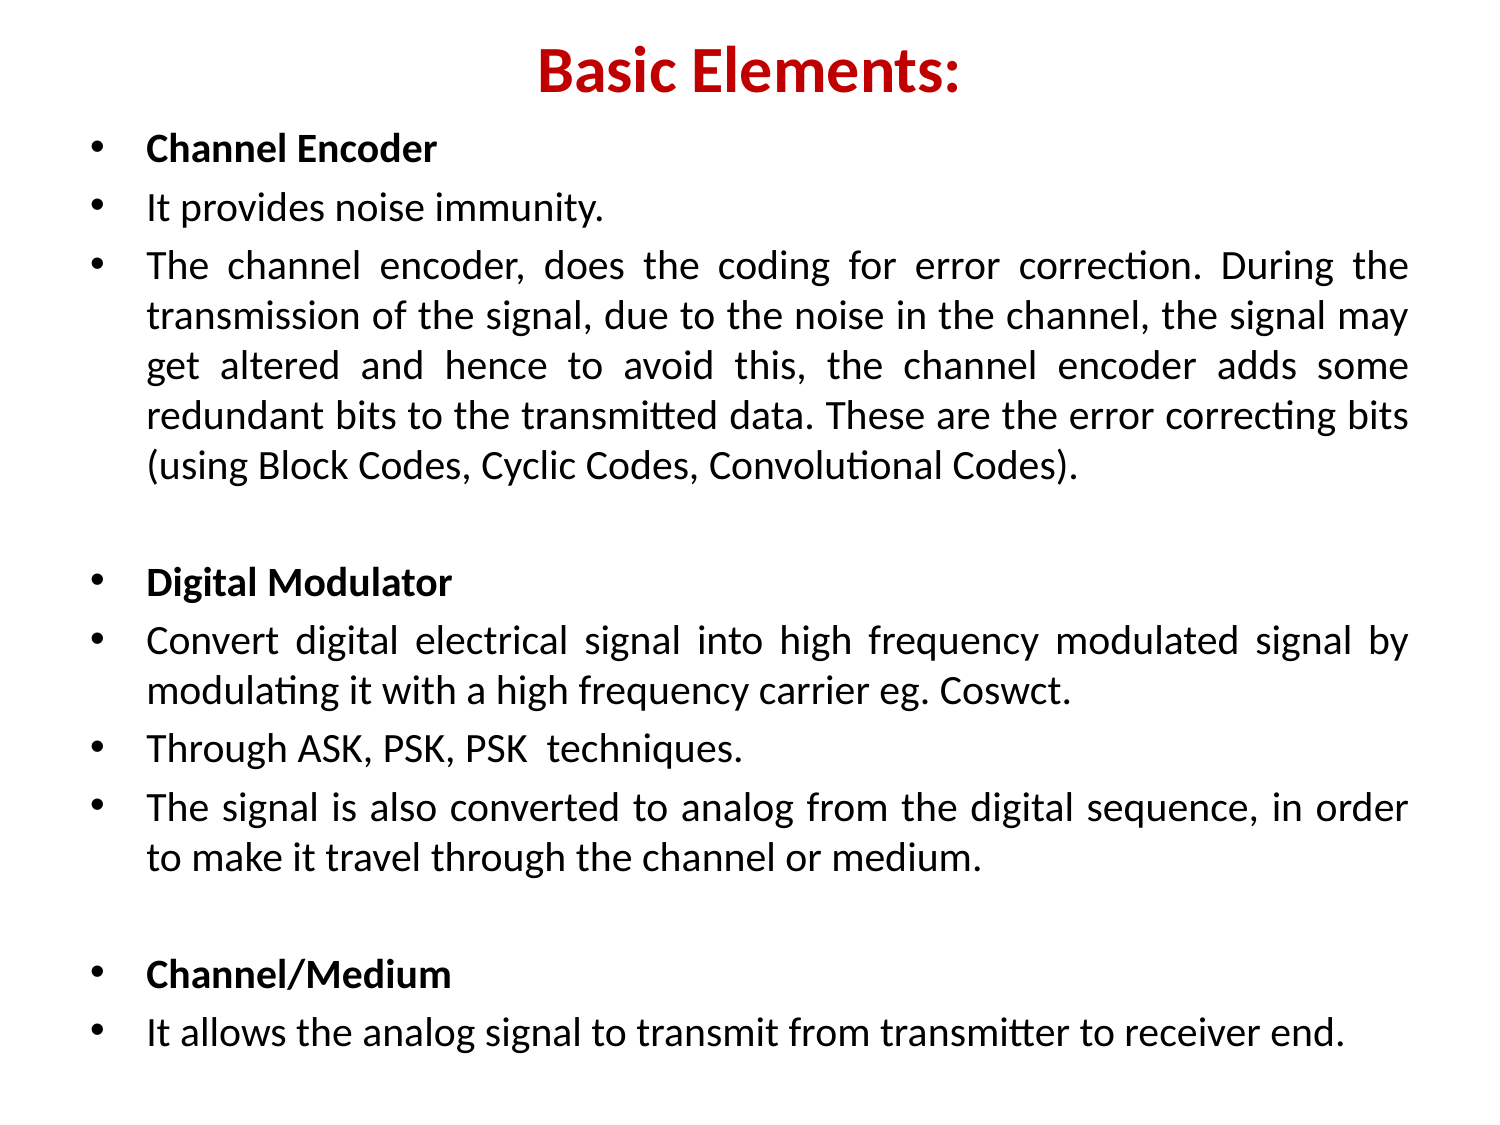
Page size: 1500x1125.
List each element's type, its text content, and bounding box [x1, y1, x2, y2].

title Basic Elements: [75, 19, 1425, 113]
list Channel Encoder It provides noise immunity. The channel encoder, does the coding for error correction. During the transmission of the signal, due to the noise in the channel, the signal may get altered and hence to avoid this, the channel encoder adds some redundant bits to the transmitted data. These are the error correcting bits (using Block Codes, Cyclic Codes, Convolutional Codes). Digital Modulator Convert digital electrical signal into high frequency modulated signal by modulating it with a high frequency carrier eg. Coswct. Through ASK, PSK, PSK techniques. The signal is also converted to analog from the digital sequence, in order to make it travel through the channel or medium. Channel/Medium It allows the analog signal to transmit from transmitter to receiver end. [75, 113, 1425, 1094]
